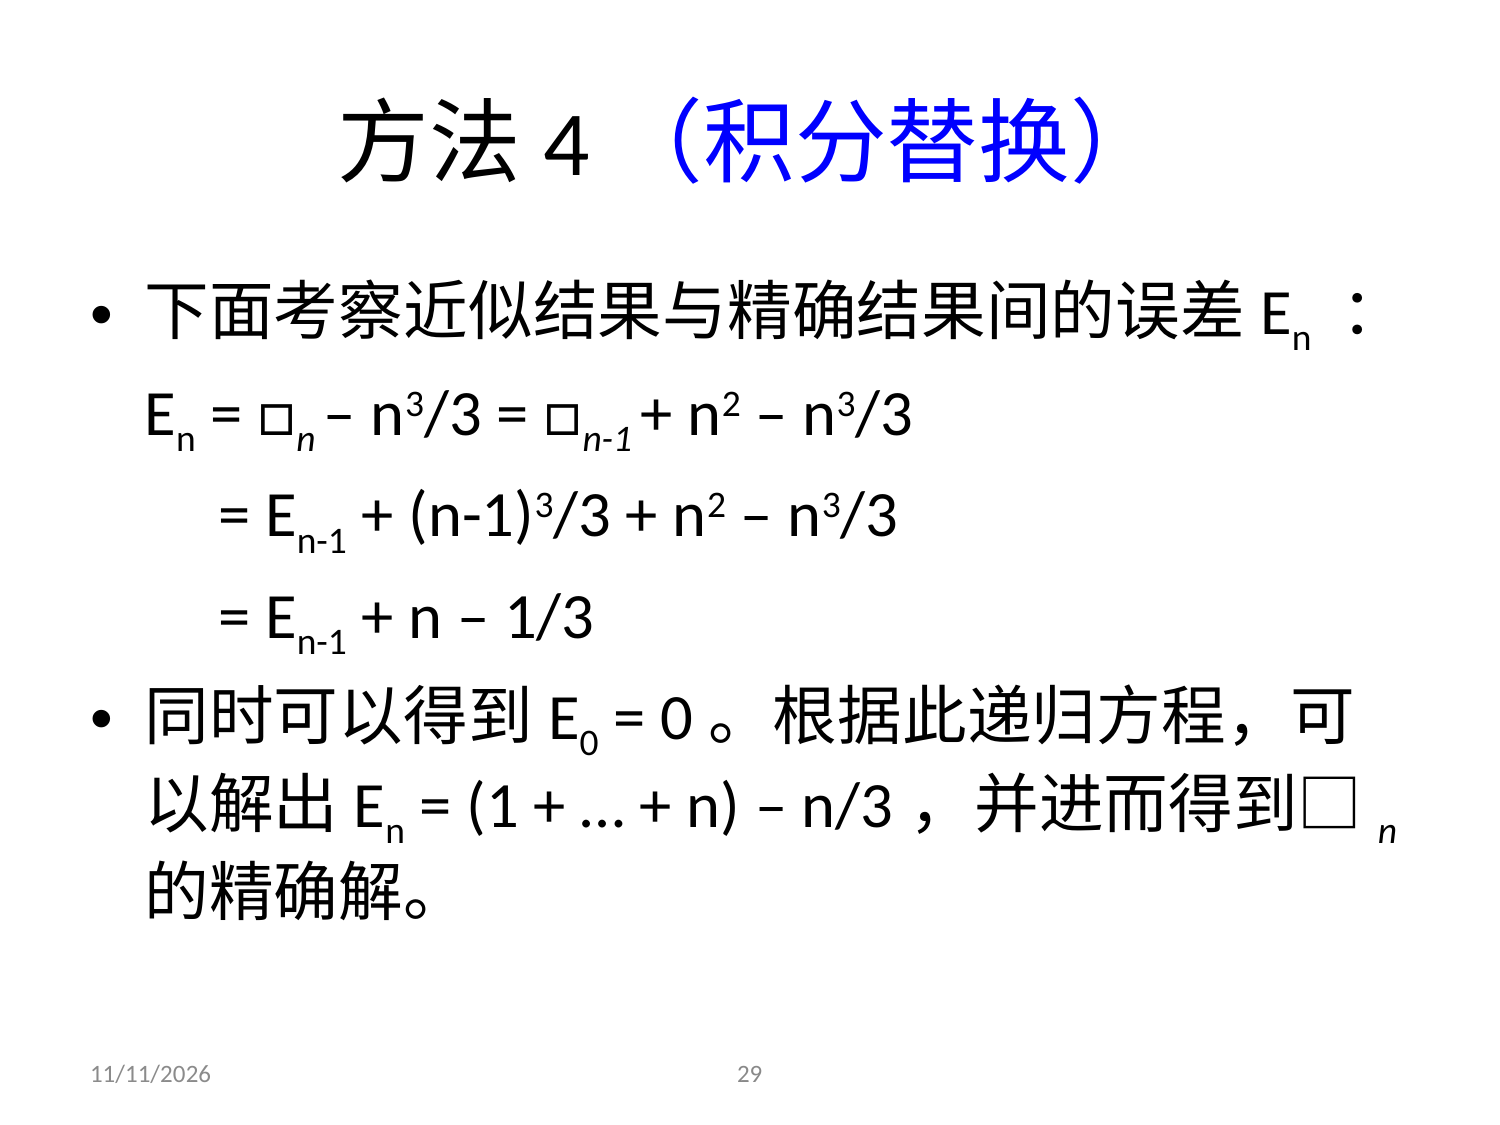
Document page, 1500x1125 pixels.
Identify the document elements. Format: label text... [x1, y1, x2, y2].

title 方法4（积分替换） [75, 45, 1425, 233]
slide_number 29 [512, 1042, 988, 1103]
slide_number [75, 1042, 425, 1103]
list 下面考察近似结果与精确结果间的误差En ： En = □n – n3/3 = □n-1 + n2 – n3/3 = En-1 + (n-1)3/3 + n2 – n3/3 = En-1 + n – 1/3 同时可以得到E0 = 0。根据此递归方程，可以解出En = (1 + … + n) – n/3，并进而得到□n的精确解。 [75, 262, 1425, 522]
list 下面考察近似结果与精确结果间的误差En ： En = □n – n3/3 = □n-1 + n2 – n3/3 = En-1 + (n-1)3/3 + n2 – n3/3 = En-1 + n – 1/3 同时可以得到E0 = 0。根据此递归方程，可以解出En = (1 + … + n) – n/3，并进而得到□n的精确解。 [75, 523, 1425, 1005]
